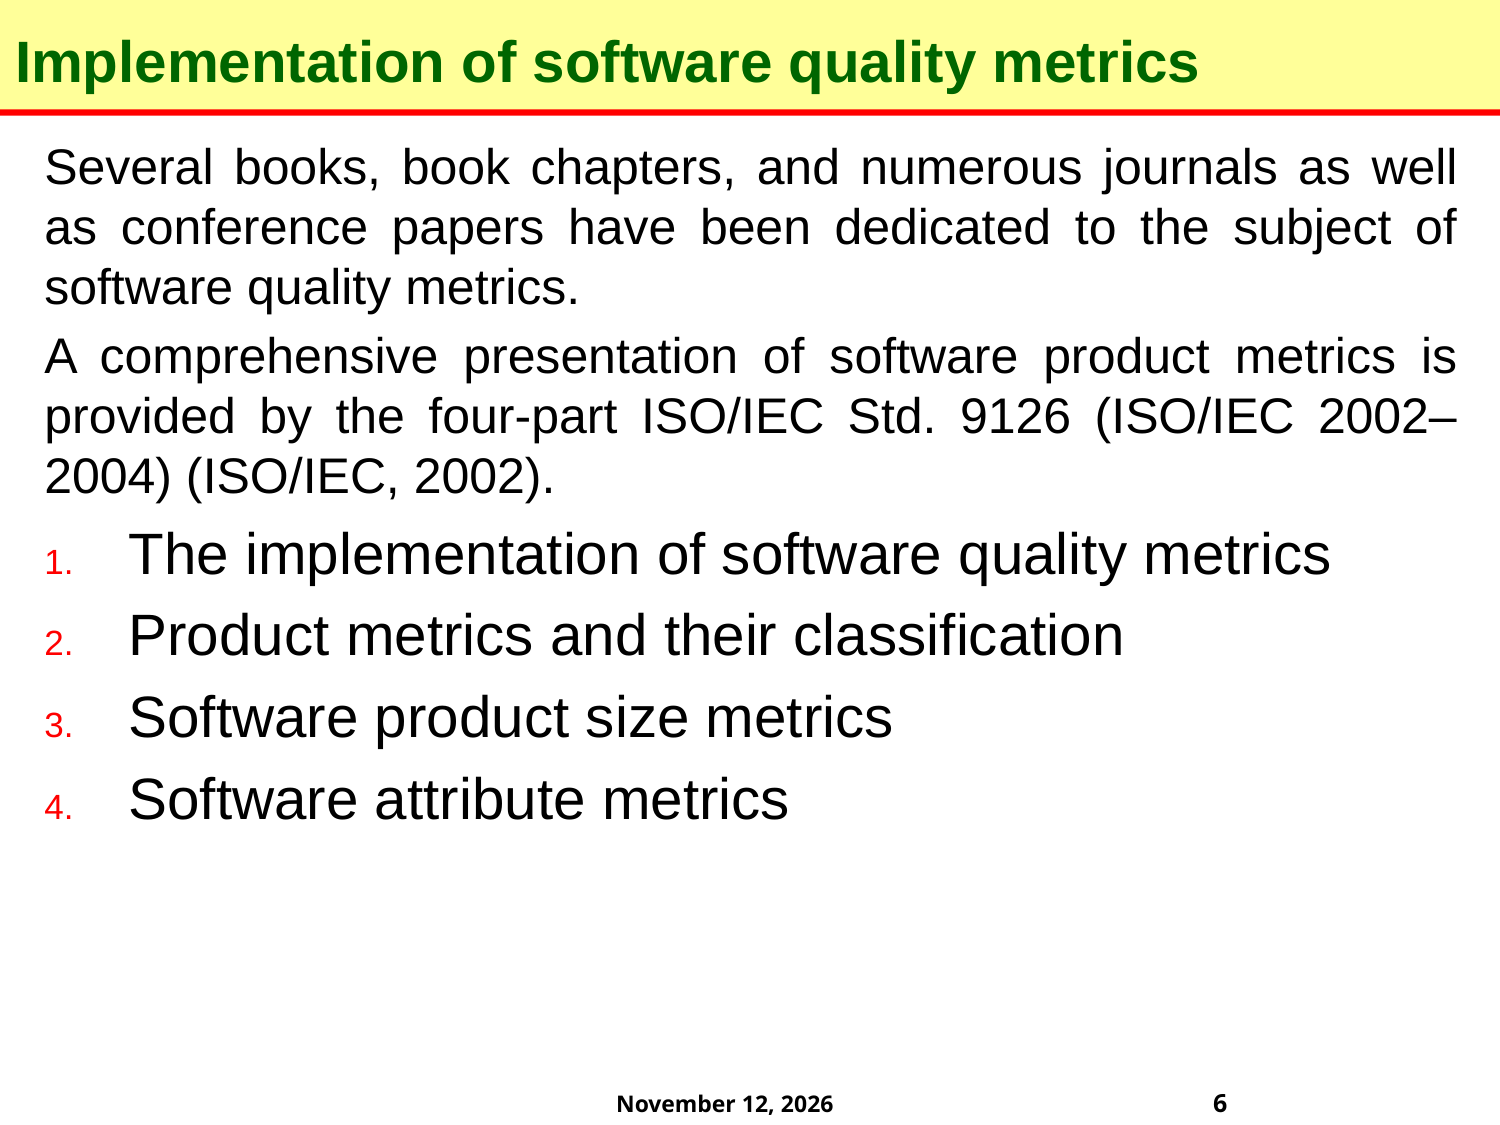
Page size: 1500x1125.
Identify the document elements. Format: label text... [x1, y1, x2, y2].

list Several books, book chapters, and numerous journals as well as conference papers have been dedicated to the subject of software quality metrics. A comprehensive presentation of software product metrics is provided by the four-part ISO/IEC Std. 9126 (ISO/IEC 2002–2004) (ISO/IEC, 2002). The implementation of software quality metrics Product metrics and their classification Software product size metrics Software attribute metrics [29, 126, 1474, 1088]
title Implementation of software quality metrics [0, 14, 1483, 105]
